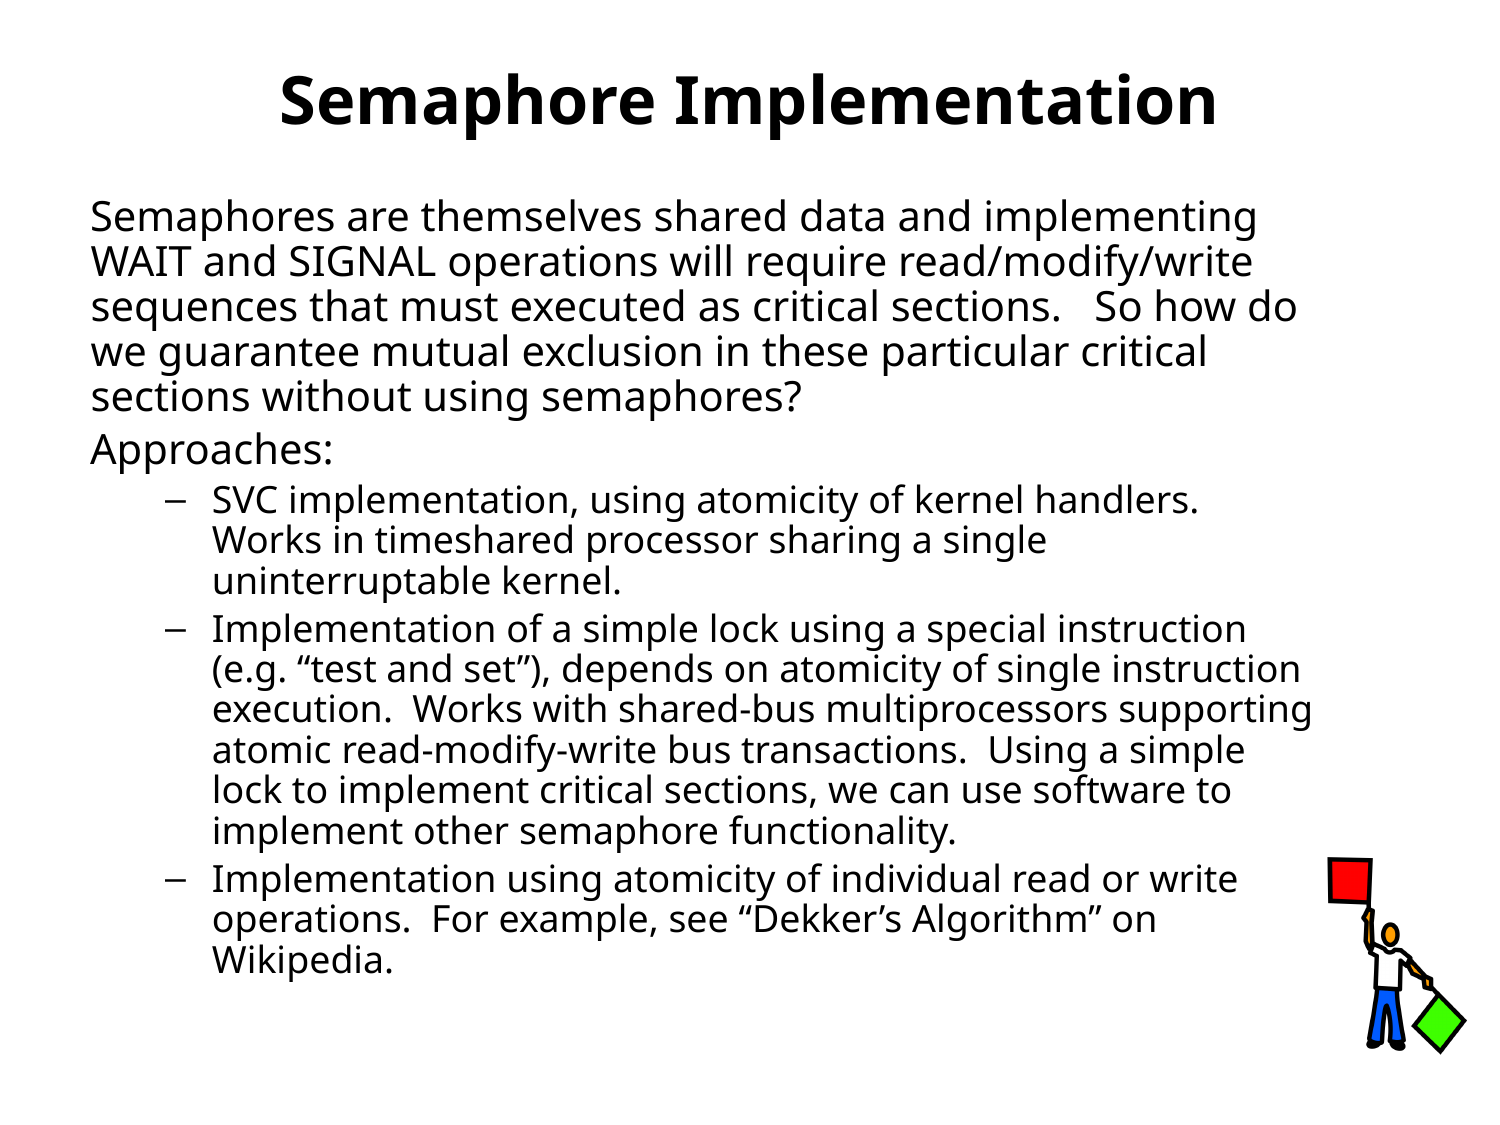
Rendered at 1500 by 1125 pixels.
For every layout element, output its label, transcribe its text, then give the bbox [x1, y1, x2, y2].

list Semaphores are themselves shared data and implementing WAIT and SIGNAL operations will require read/modify/write sequences that must executed as critical sections. So how do we guarantee mutual exclusion in these particular critical sections without using semaphores? Approaches: SVC implementation, using atomicity of kernel handlers. Works in timeshared processor sharing a single uninterruptable kernel. Implementation of a simple lock using a special instruction (e.g. “test and set”), depends on atomicity of single instruction execution. Works with shared-bus multiprocessors supporting atomic read-modify-write bus transactions. Using a simple lock to implement critical sections, we can use software to implement other semaphore functionality. Implementation using atomicity of individual read or write operations. For example, see “Dekker’s Algorithm” on Wikipedia. [75, 187, 1338, 1064]
title Semaphore Implementation [75, 45, 1425, 150]
picture [1286, 849, 1500, 1064]
